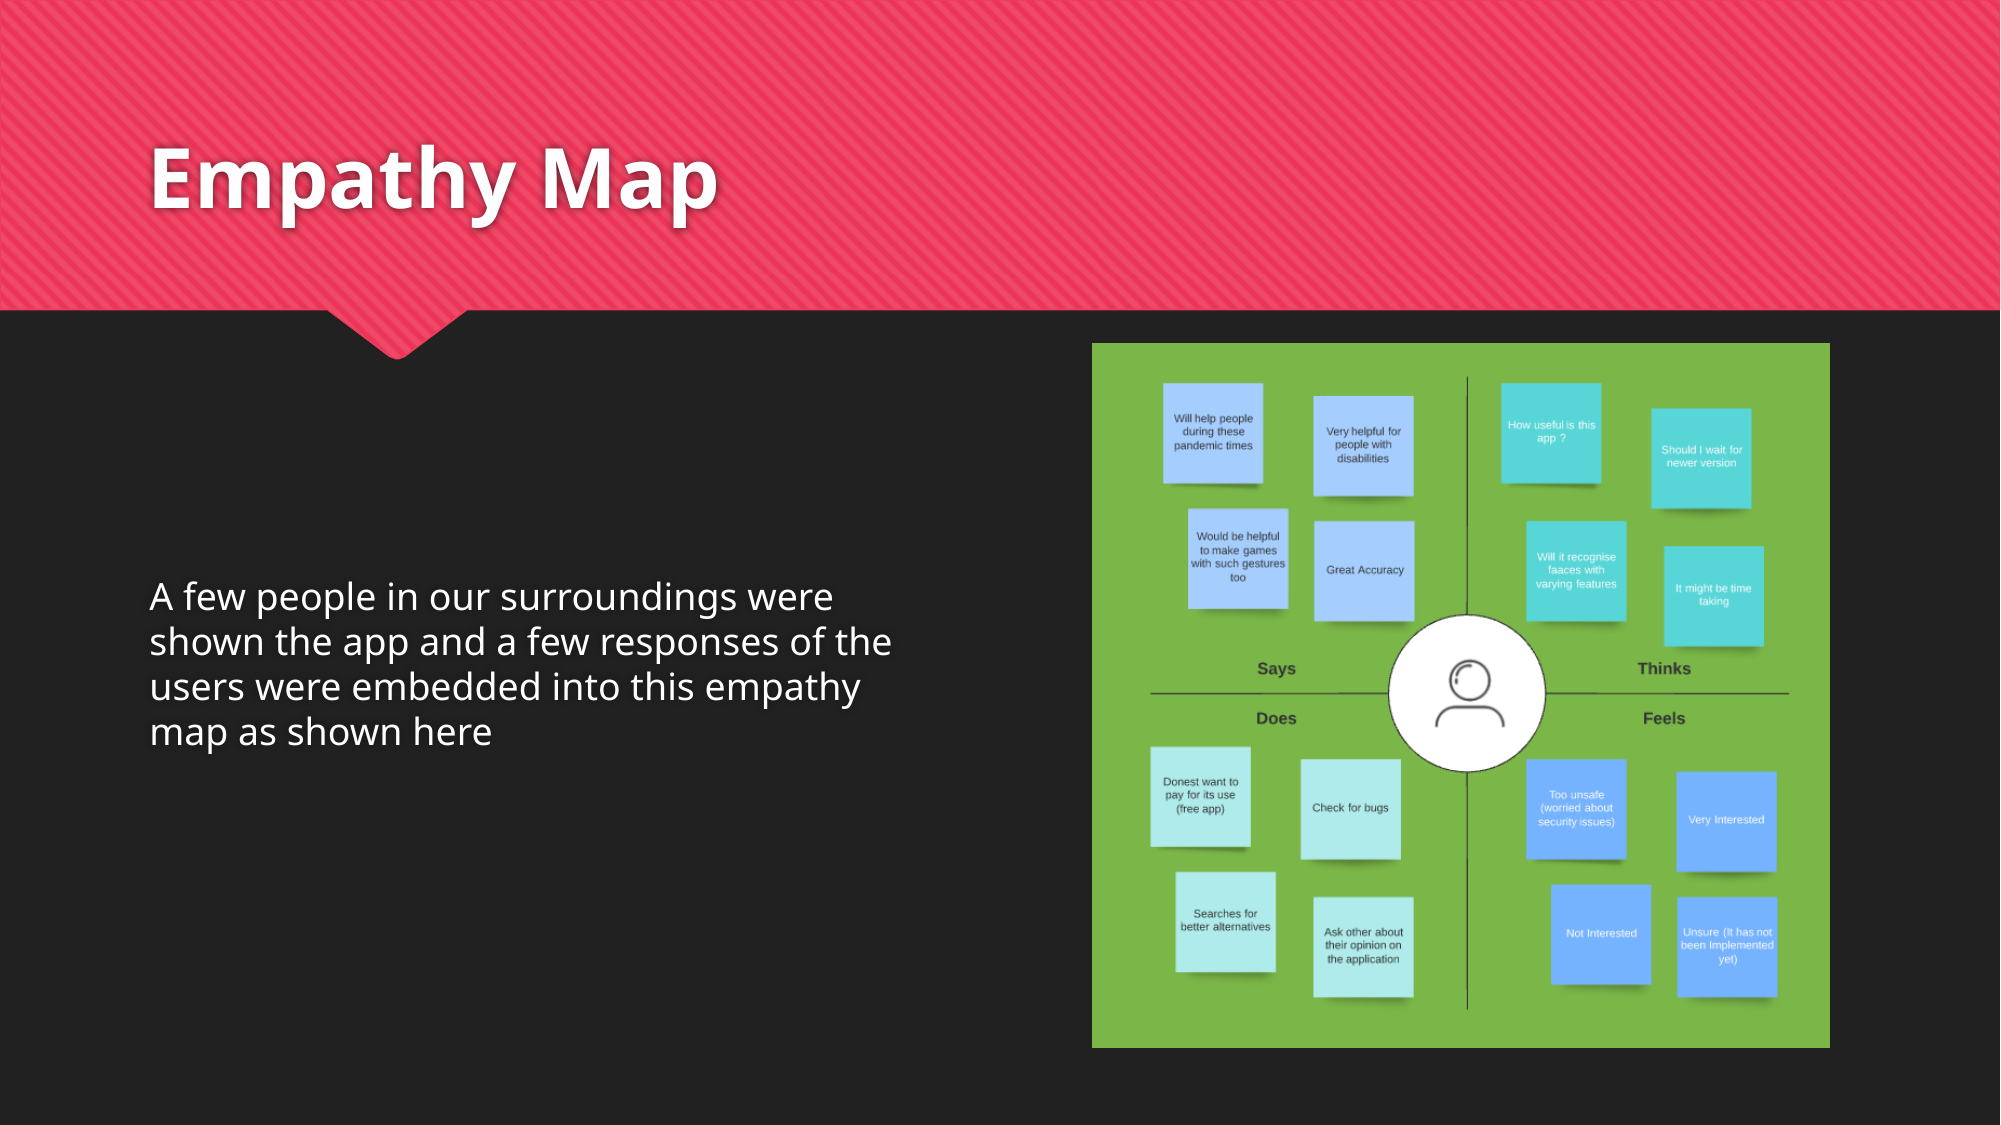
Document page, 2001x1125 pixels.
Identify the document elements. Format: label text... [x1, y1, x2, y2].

list A few people in our surroundings were shown the app and a few responses of the users were embedded into this empathy map as shown here [134, 364, 953, 962]
picture [1, 1, 1999, 357]
title Empathy Map [132, 73, 1868, 233]
picture [1092, 343, 1830, 1048]
